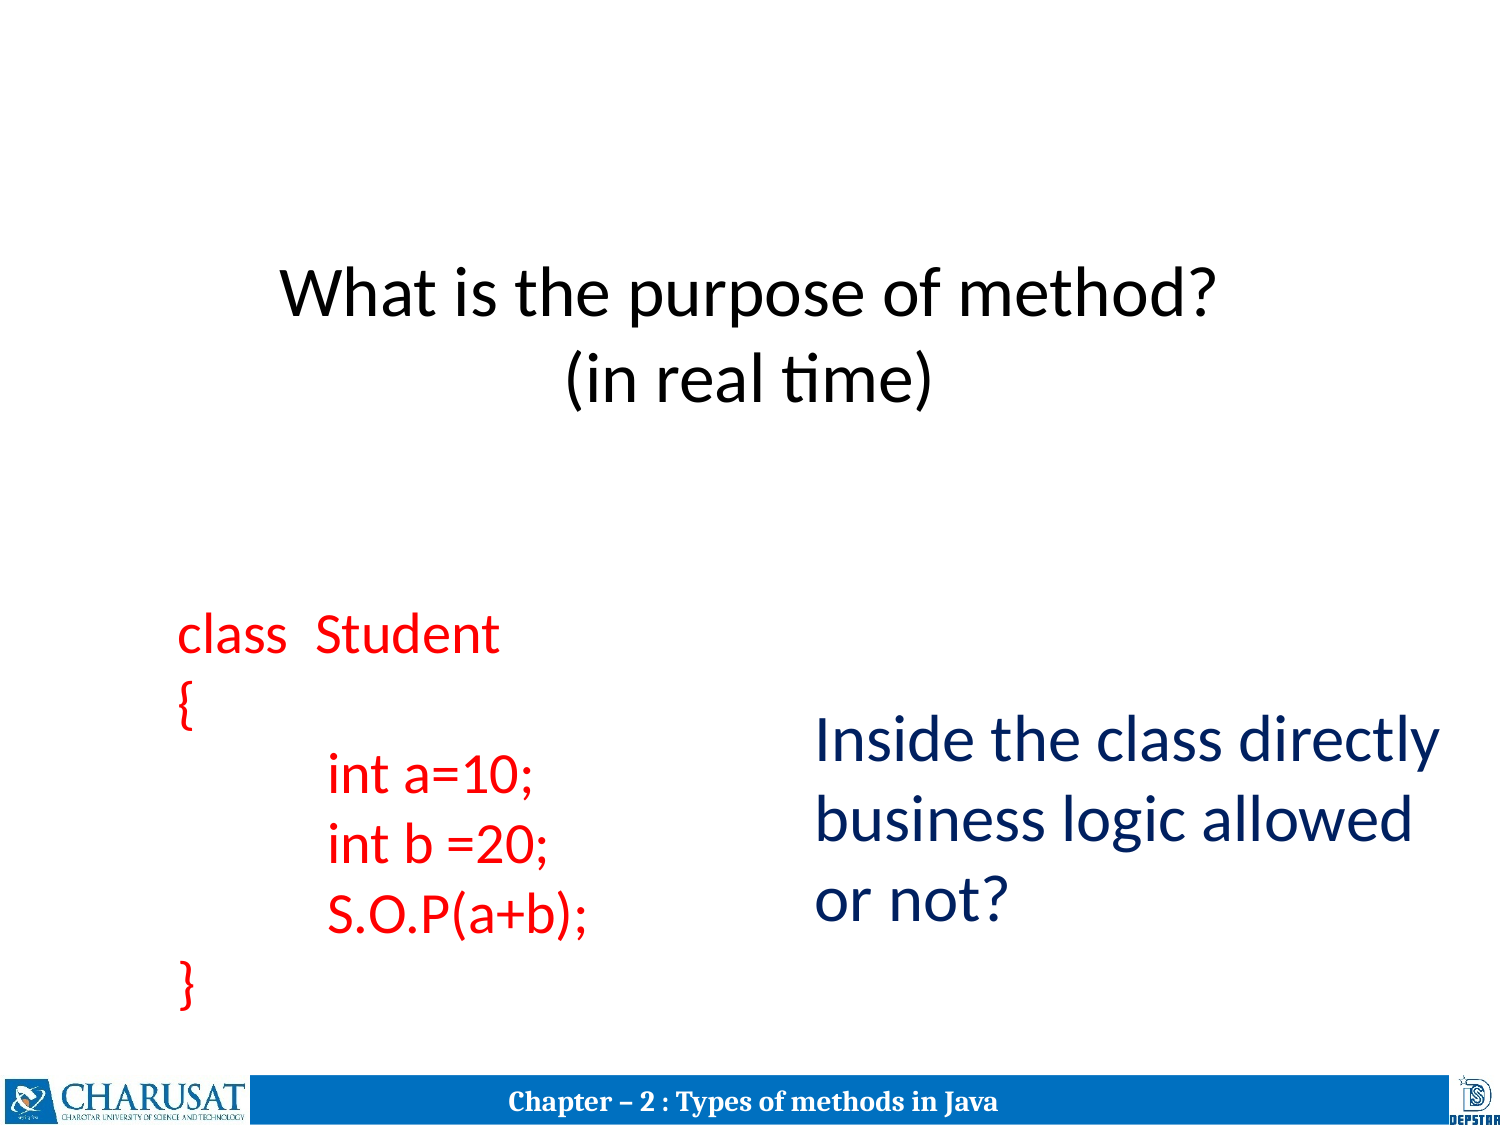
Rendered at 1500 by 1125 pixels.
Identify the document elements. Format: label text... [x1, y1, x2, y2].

title What is the purpose of method? (in real time) [75, 237, 1425, 425]
text_box class Student { int a=10; int b =20; S.O.P(a+b); } [162, 587, 750, 1023]
text_box Inside the class directly business logic allowed or not? [799, 687, 1463, 943]
picture [1449, 1075, 1500, 1125]
picture [0, 1075, 250, 1125]
